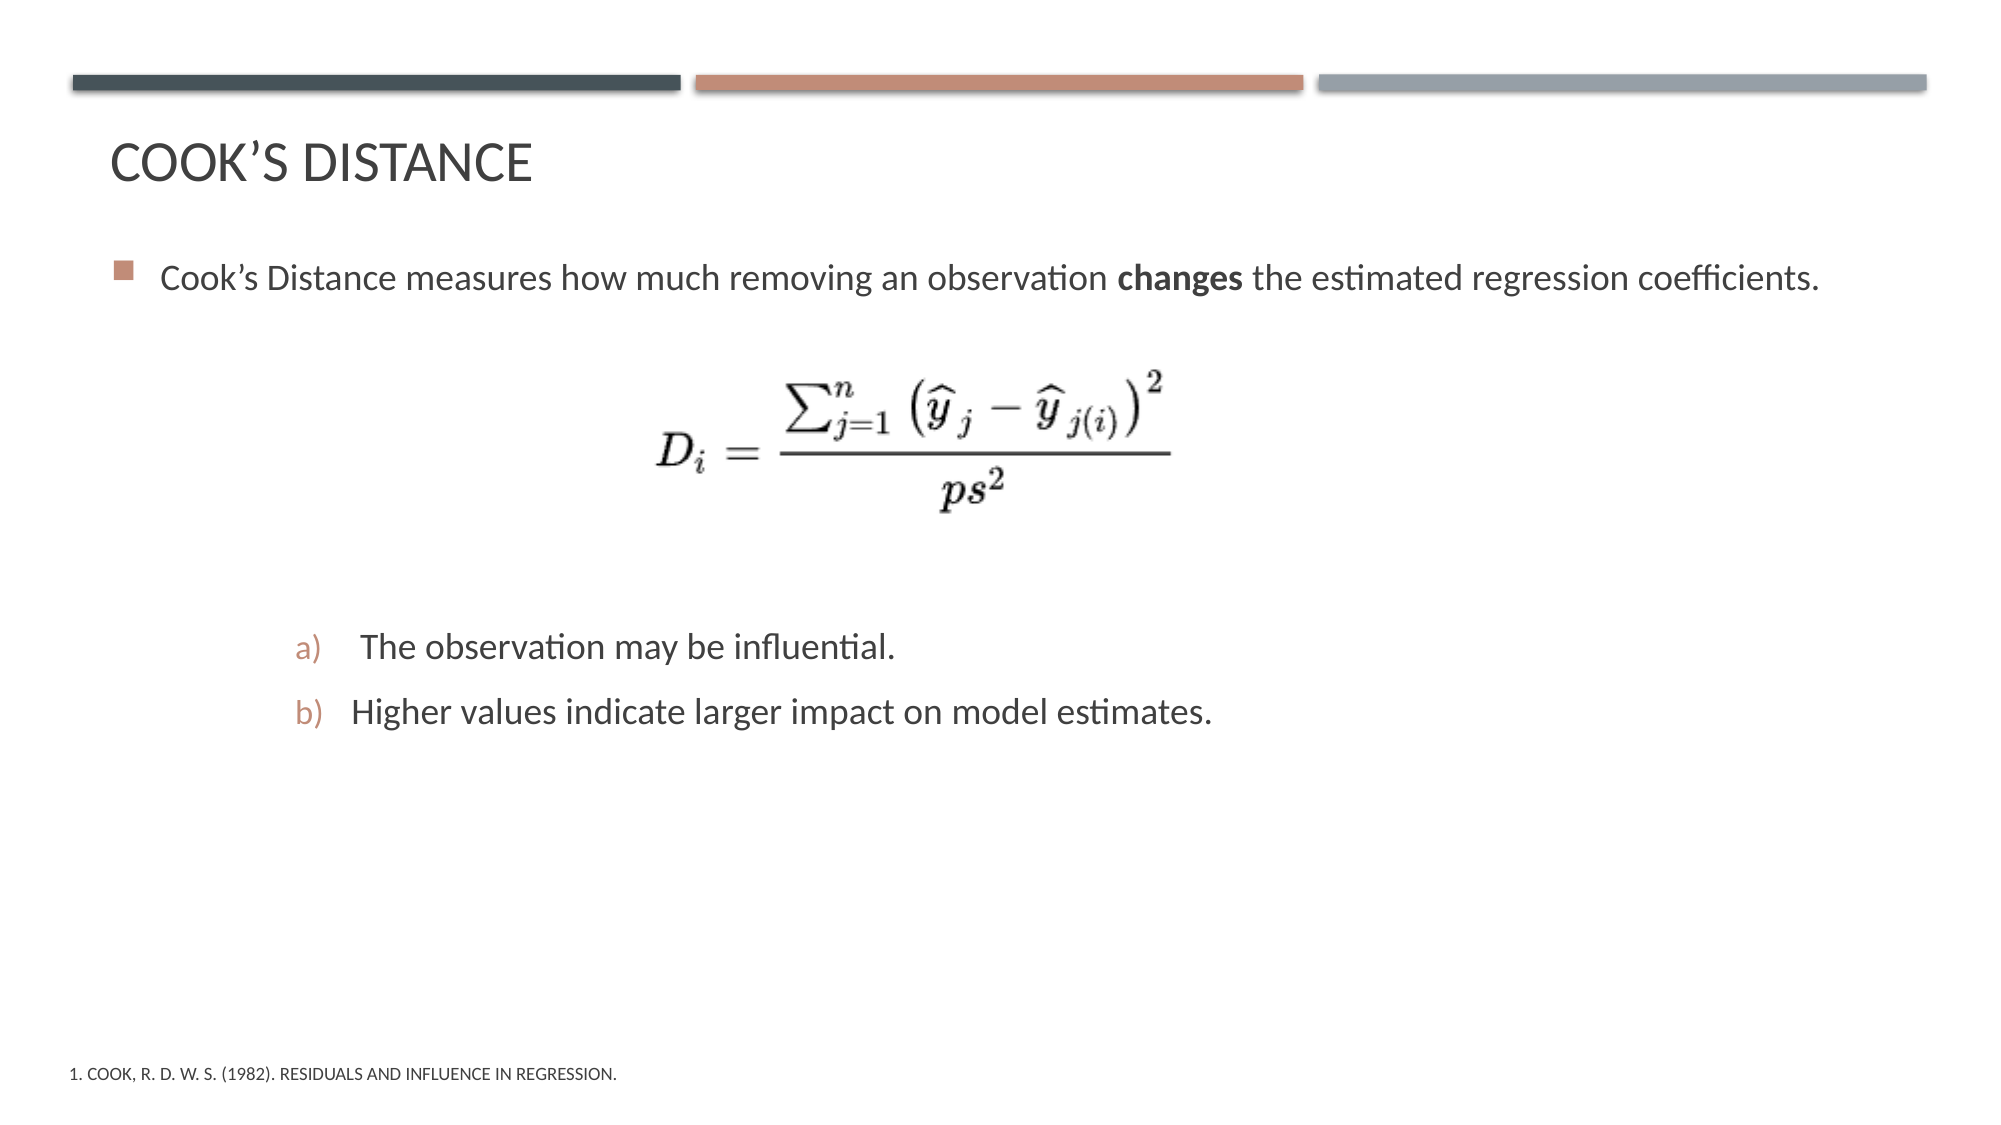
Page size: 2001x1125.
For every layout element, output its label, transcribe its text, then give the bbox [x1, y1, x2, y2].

picture [620, 349, 1235, 540]
footer 1. Cook, R. D. W. S. (1982). Residuals and influence in regression. [54, 1043, 1189, 1104]
list Cook’s Distance measures how much removing an observation changes the estimated regression coefficients. [95, 223, 1905, 328]
title Cook’s Distance [95, 115, 1905, 201]
